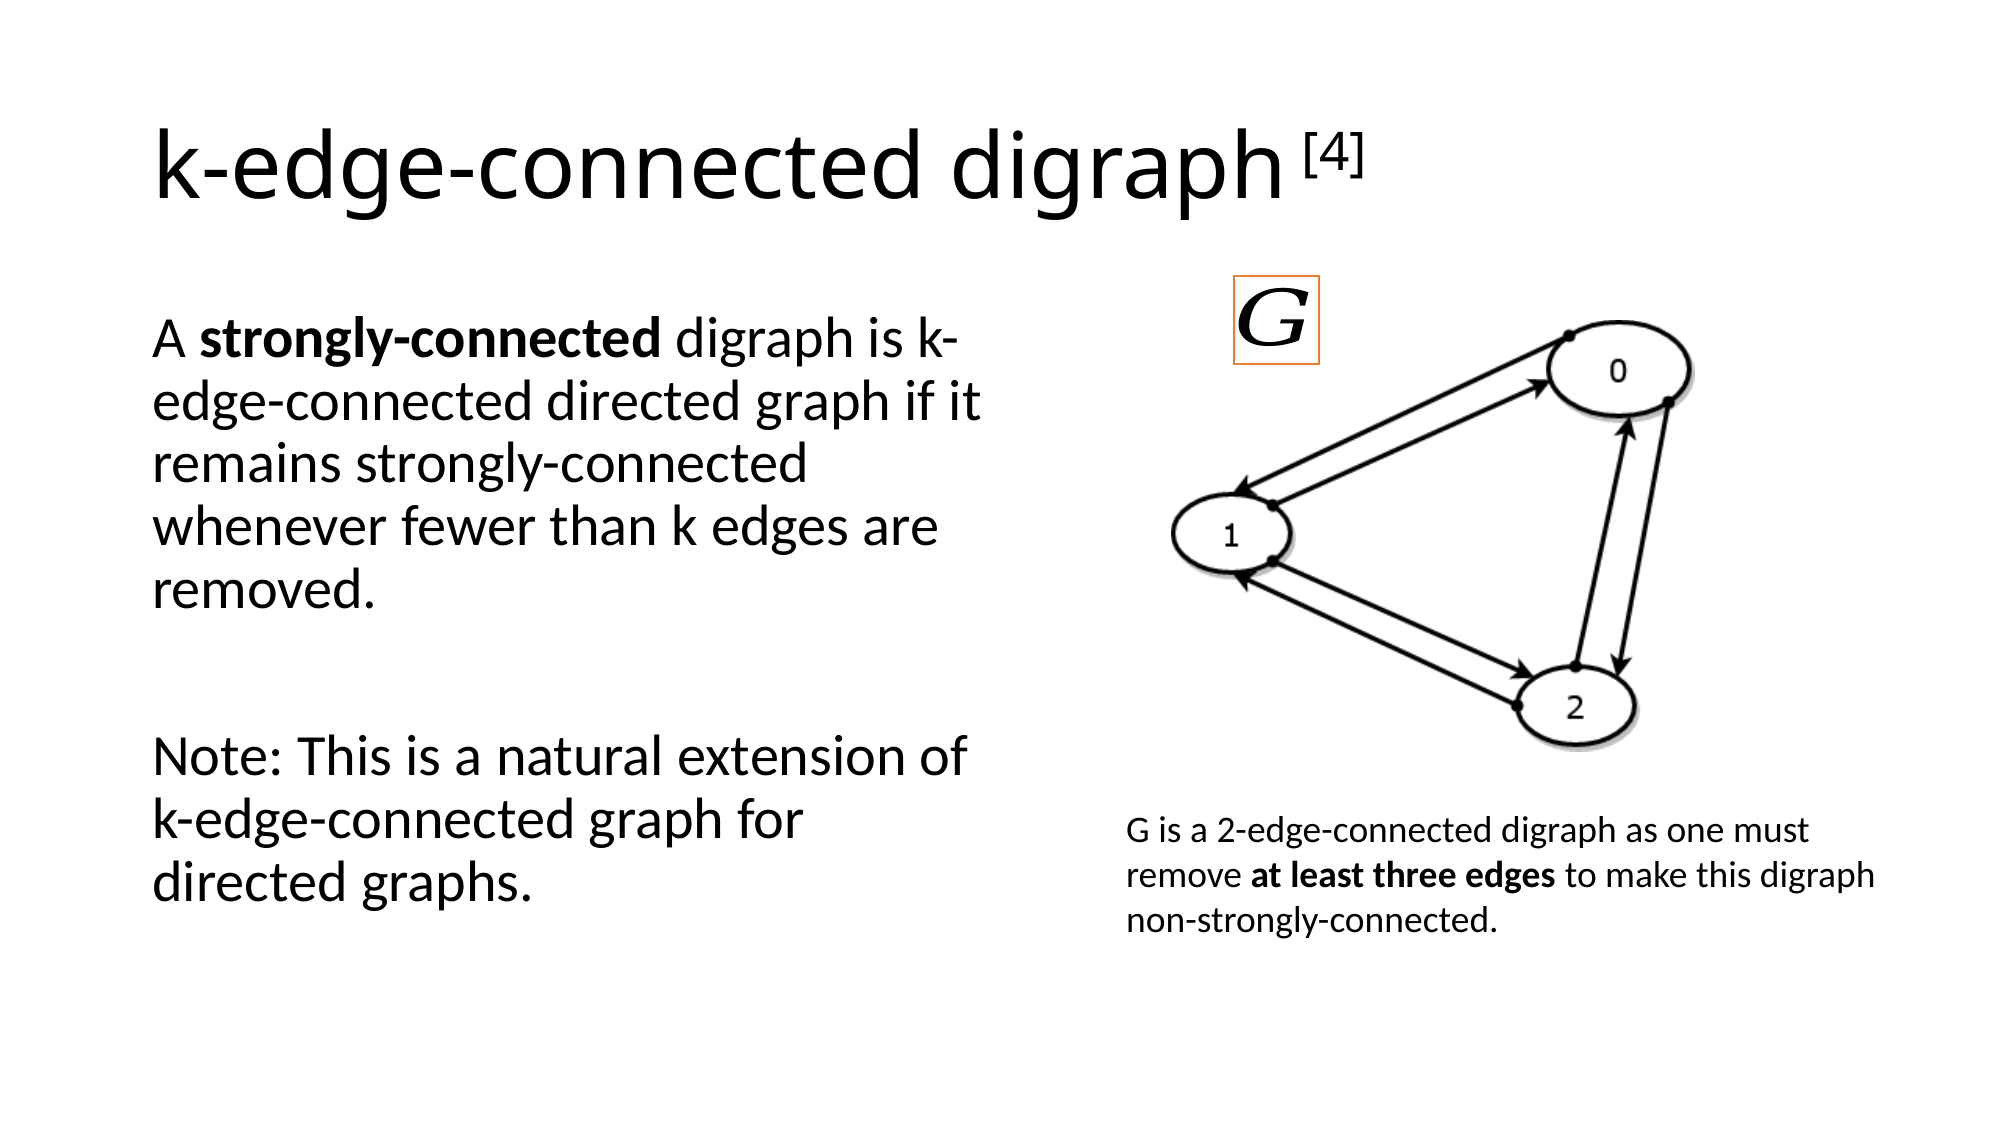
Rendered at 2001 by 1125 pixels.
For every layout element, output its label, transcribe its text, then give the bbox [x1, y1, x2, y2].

list A strongly-connected digraph is k-edge-connected directed graph if it remains strongly-connected whenever fewer than k edges are removed. Note: This is a natural extension of k-edge-connected graph for directed graphs. [137, 299, 1029, 1014]
picture [1171, 320, 1695, 752]
title k-edge-connected digraph [4] [137, 59, 1863, 278]
text_box G is a 2-edge-connected digraph as one must remove at least three edges to make this digraph non-strongly-connected. [1126, 804, 1914, 940]
